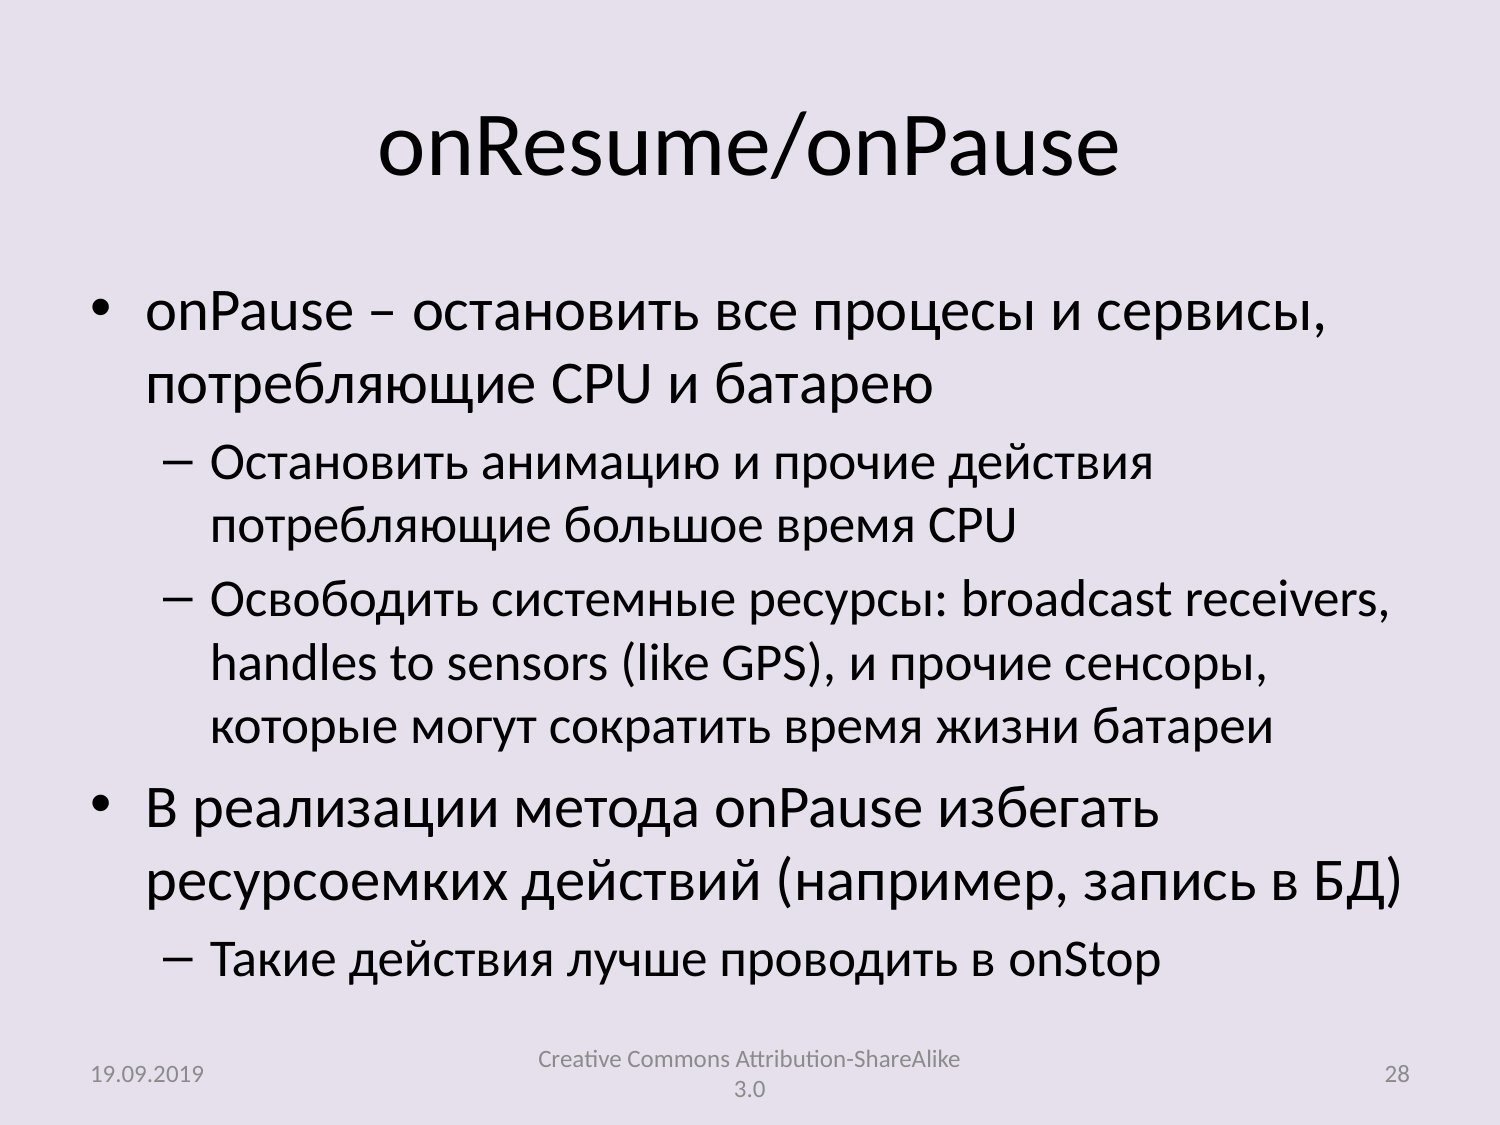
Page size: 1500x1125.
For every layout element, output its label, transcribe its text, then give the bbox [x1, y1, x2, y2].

footer Creative Commons Attribution-ShareAlike 3.0 [512, 1042, 988, 1103]
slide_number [75, 1042, 425, 1103]
list onPause – остановить все процесы и сервисы, потребляющие CPU и батарею Остановить анимацию и прочие действия потребляющие большое время CPU Освободить системные ресурсы: broadcast receivers, handles to sensors (like GPS), и прочие сенсоры, которые могут сократить время жизни батареи В реализации метода onPause избегать ресурсоемких действий (например, запись в БД) Такие действия лучше проводить в onStop [74, 262, 1426, 1006]
title onResume/onPause [74, 44, 1426, 233]
slide_number 28 [1074, 1042, 1425, 1103]
